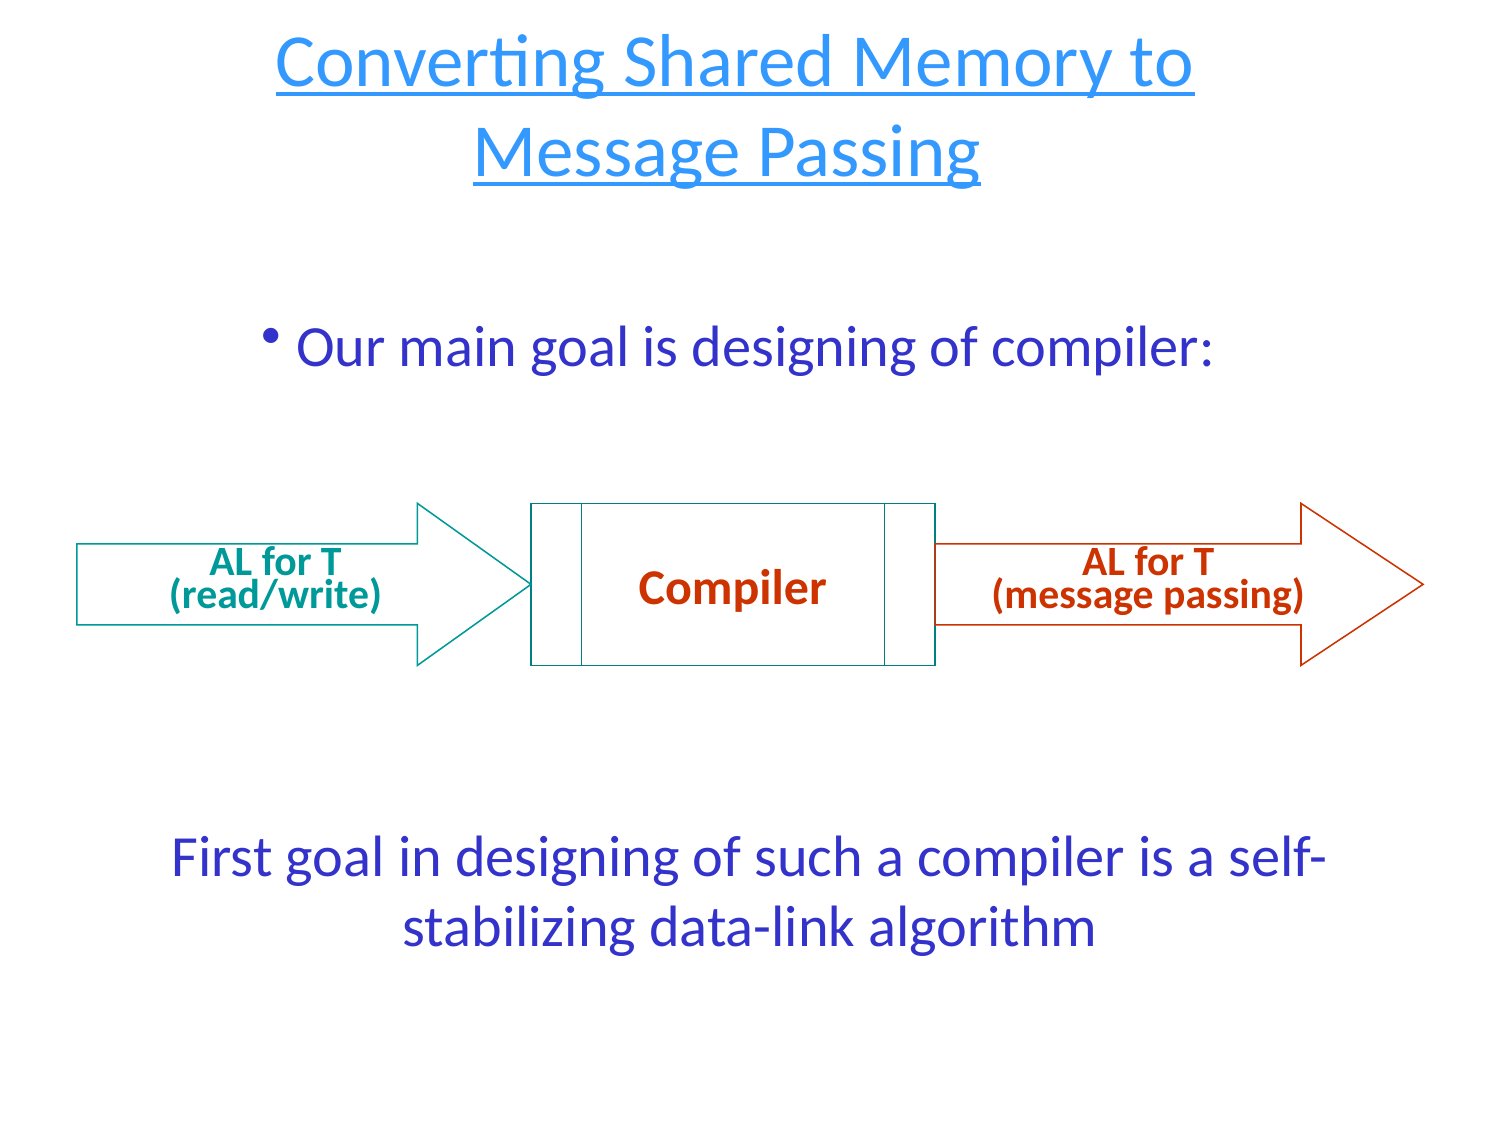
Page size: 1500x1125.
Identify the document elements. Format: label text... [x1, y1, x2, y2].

text_box Converting Shared Memory to Message Passing [11, 0, 1459, 208]
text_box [76, 503, 1424, 666]
text_box Our main goal is designing of compiler: [41, 300, 1435, 385]
text_box First goal in designing of such a compiler is a self-stabilizing data-link algorithm [53, 810, 1447, 966]
